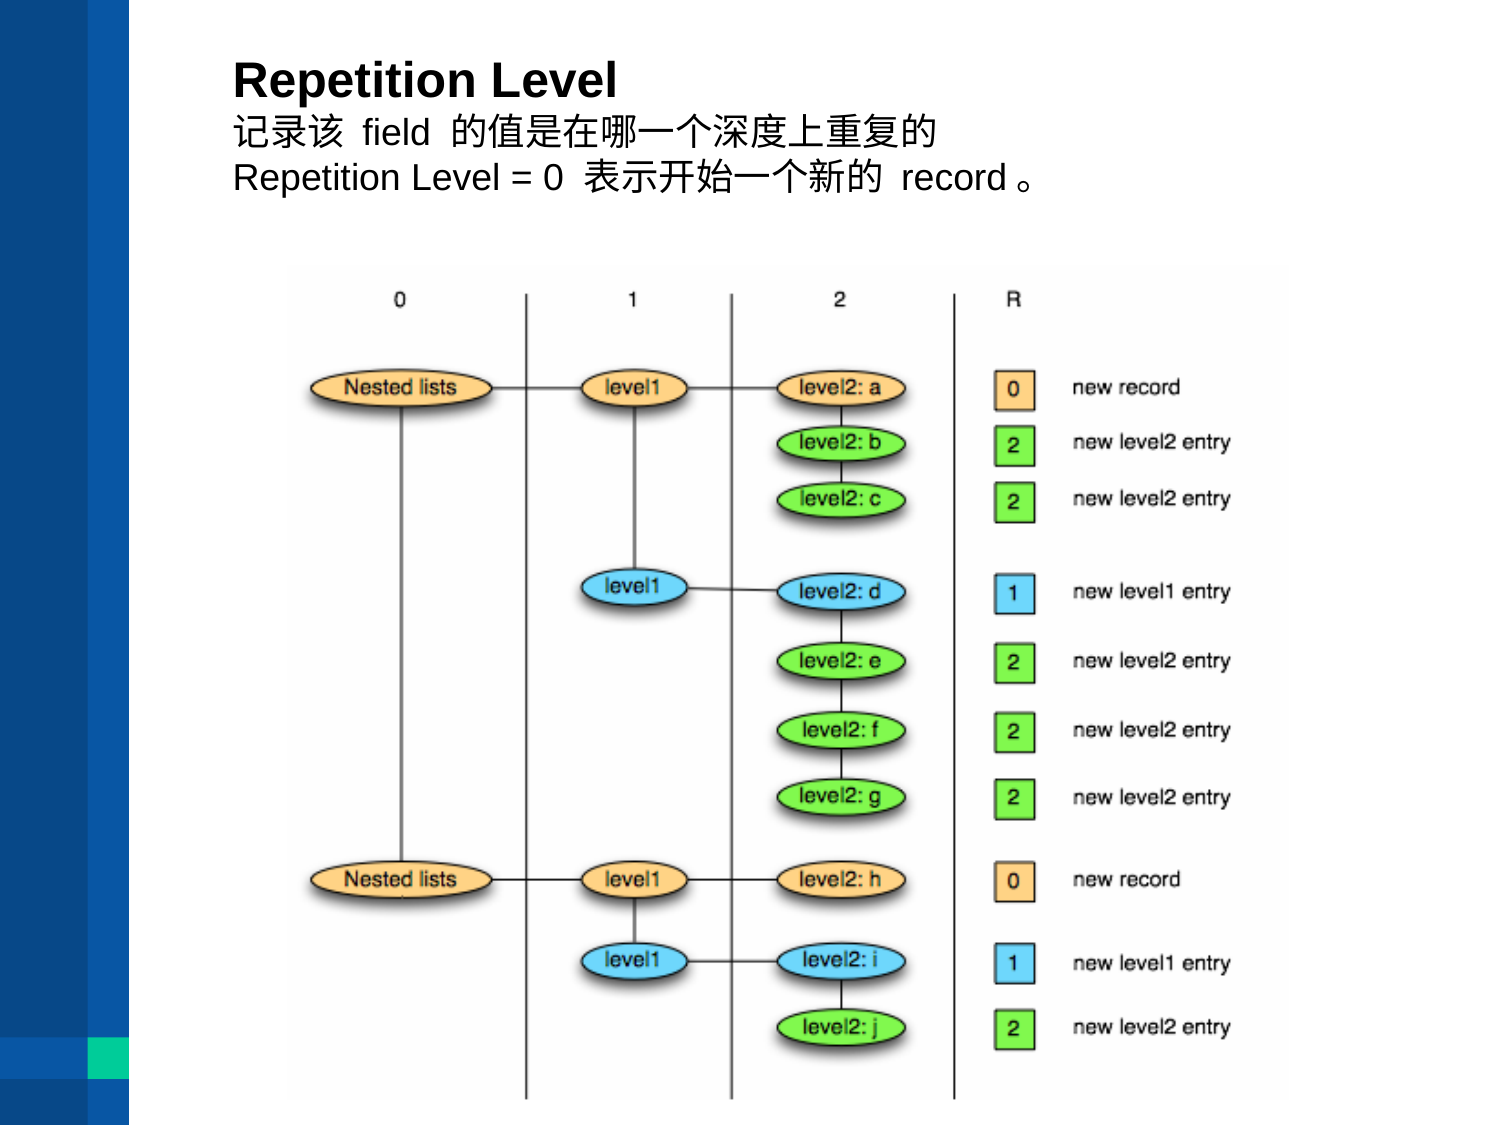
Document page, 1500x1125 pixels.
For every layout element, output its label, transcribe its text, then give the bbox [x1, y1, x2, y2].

text_box Repetition Level 记录该 field 的值是在哪一个深度上重复的 Repetition Level = 0 表示开始一个新的 record。 [217, 40, 1210, 206]
picture [287, 265, 1290, 1108]
